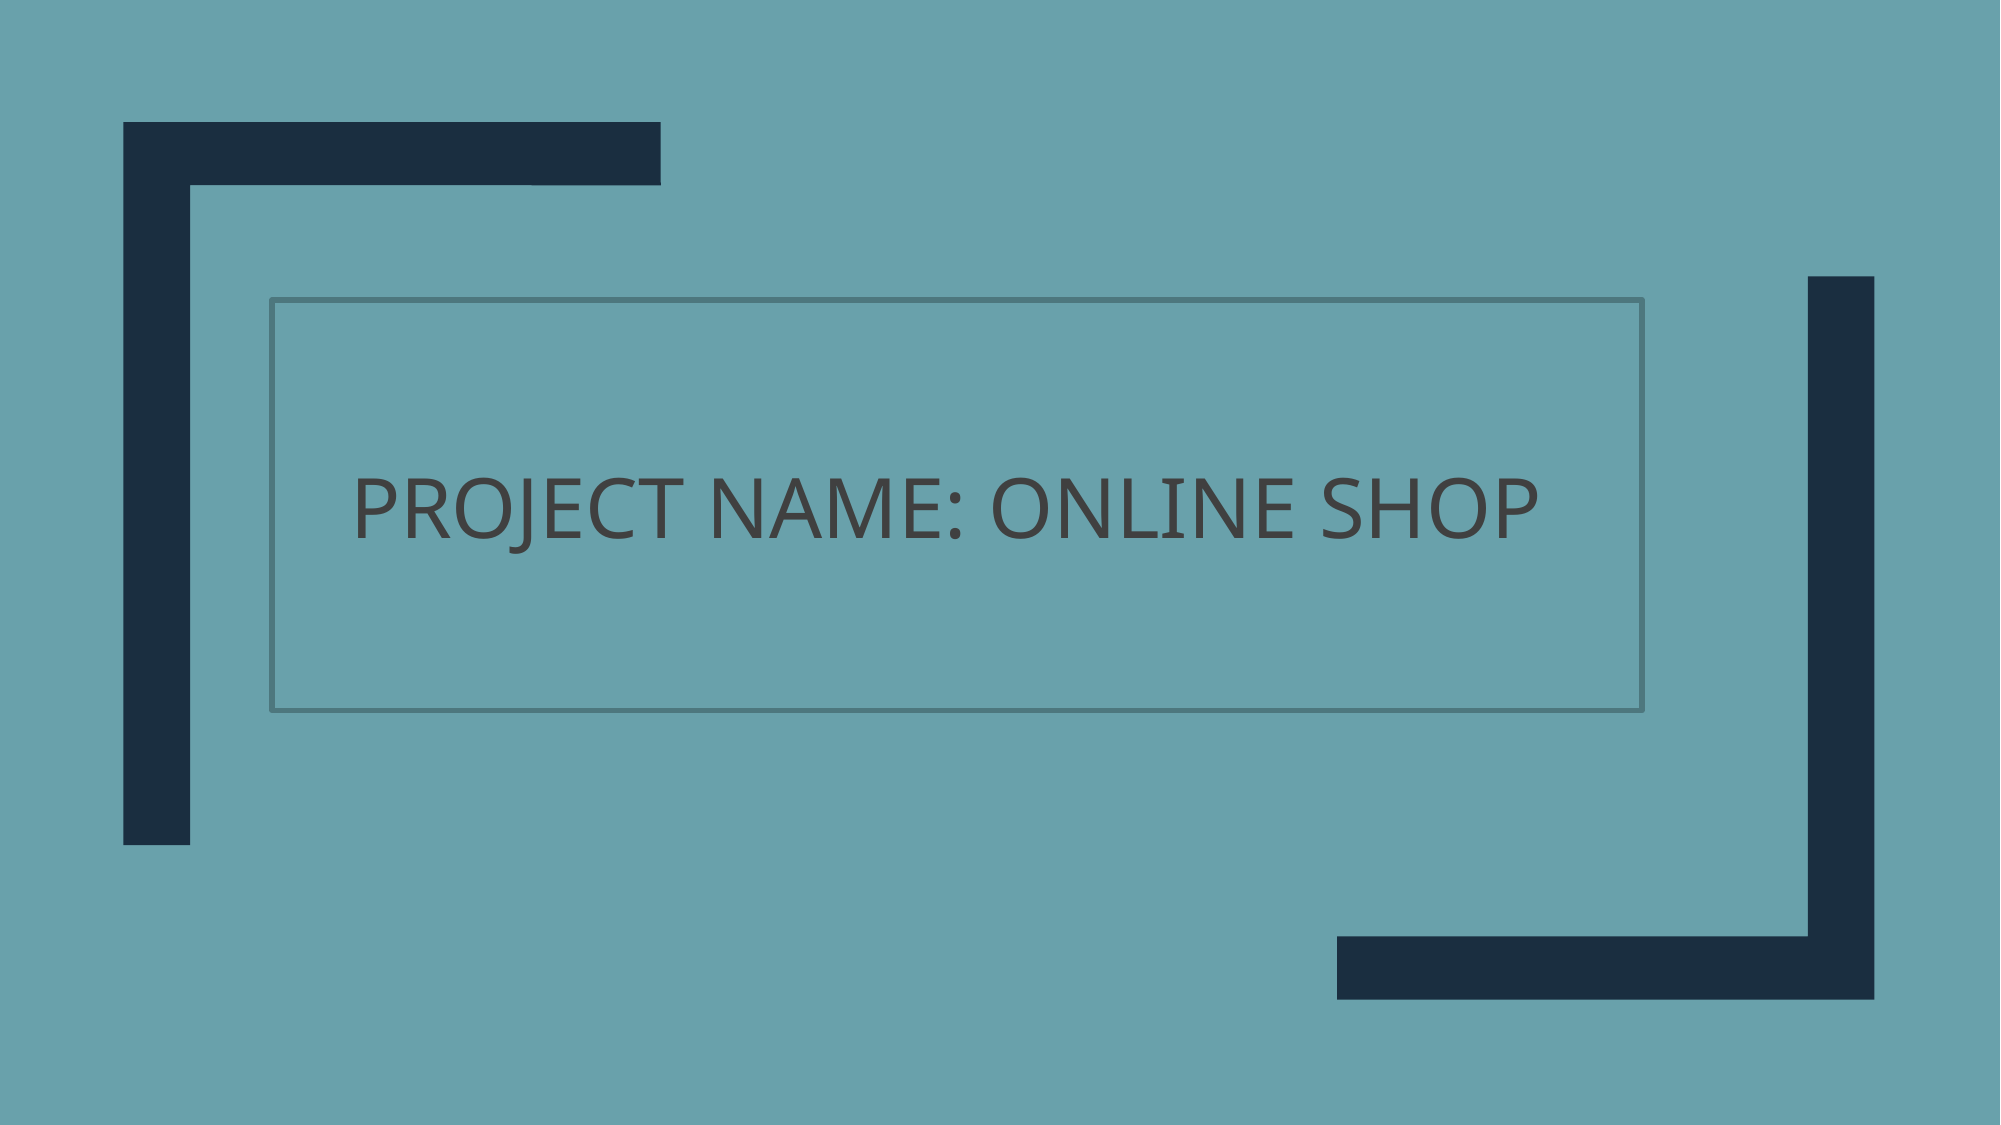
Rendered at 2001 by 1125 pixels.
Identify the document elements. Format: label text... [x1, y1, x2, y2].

text_box PROJECT NAME: ONLINE SHOP [269, 297, 1645, 713]
